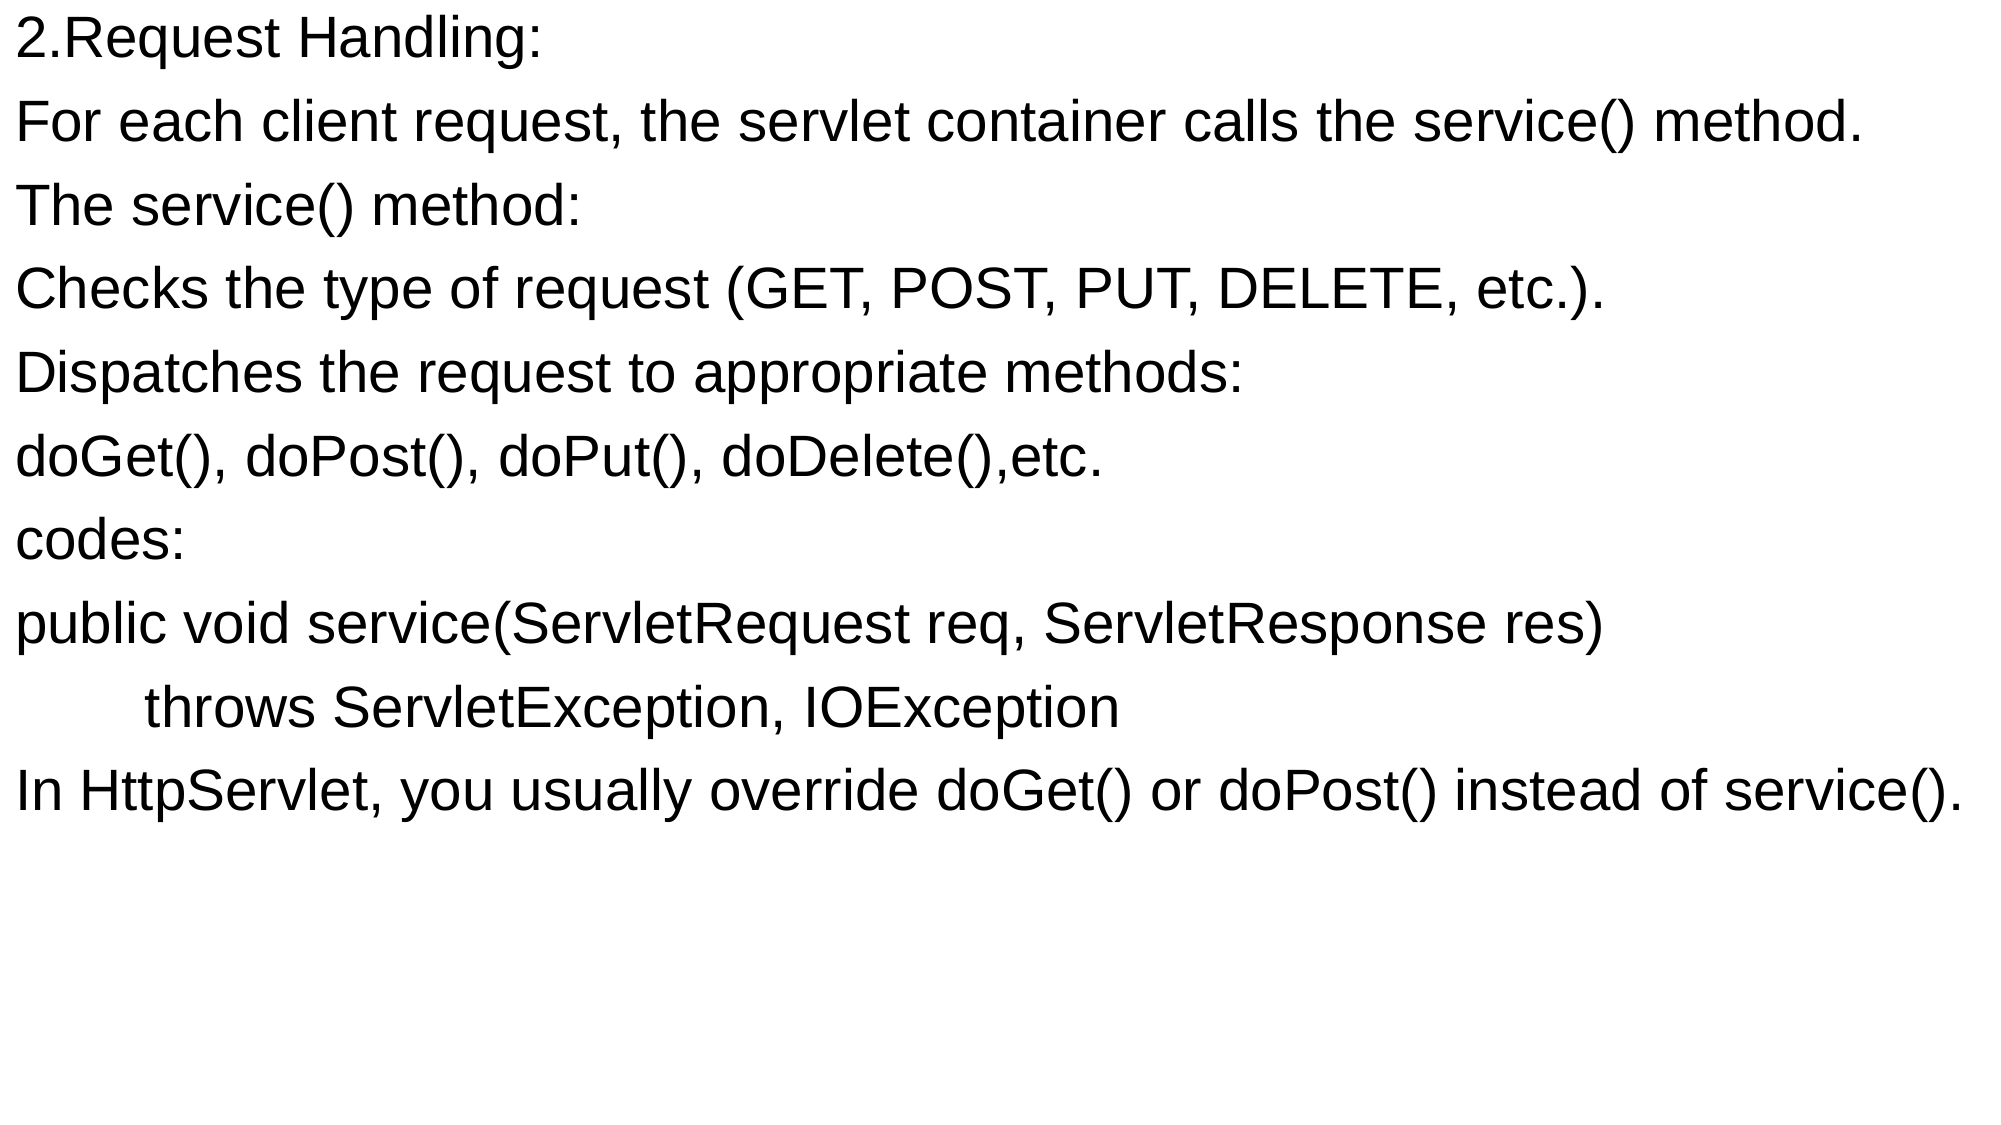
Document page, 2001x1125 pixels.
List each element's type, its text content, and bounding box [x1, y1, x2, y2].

subtitle 2.Request Handling: For each client request, the servlet container calls the service() method. The service() method: Checks the type of request (GET, POST, PUT, DELETE, etc.). Dispatches the request to appropriate methods: doGet(), doPost(), doPut(), doDelete(),etc. codes: public void service(ServletRequest req, ServletResponse res) throws ServletException, IOException In HttpServlet, you usually override doGet() or doPost() instead of service(). [0, 0, 2000, 1125]
